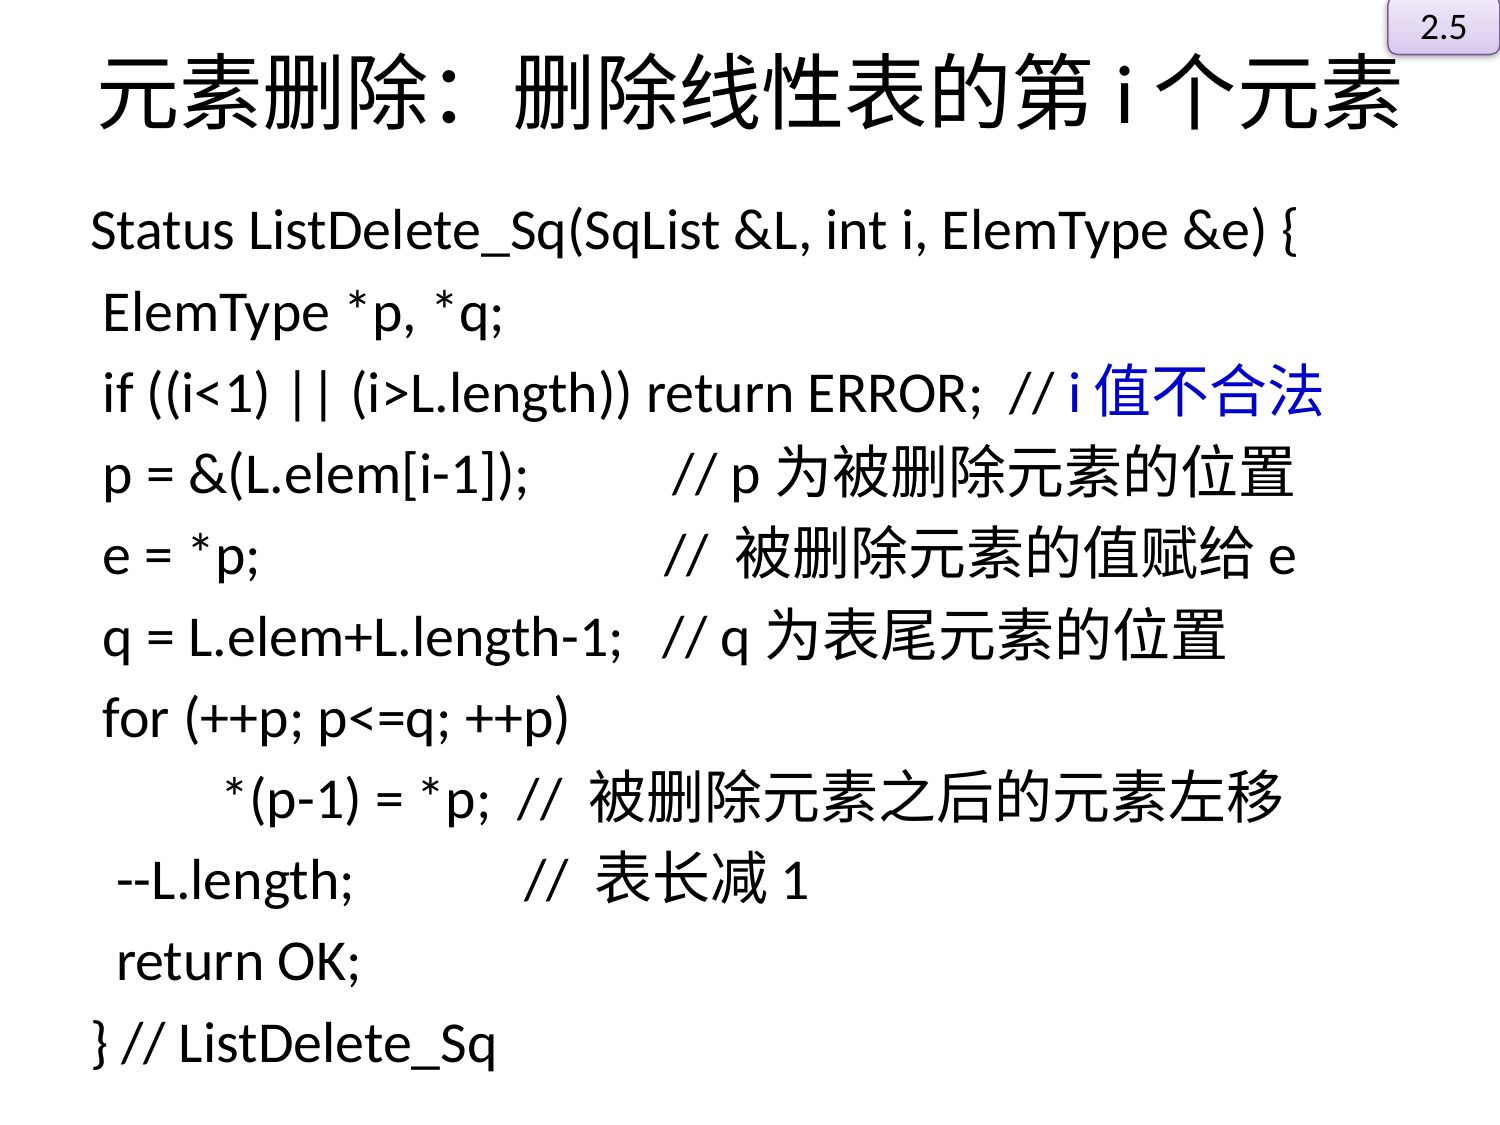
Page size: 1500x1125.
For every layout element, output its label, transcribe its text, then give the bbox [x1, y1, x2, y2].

text_box 2.5 [1387, 0, 1500, 56]
title 元素删除：删除线性表的第i个元素 [75, 8, 1425, 173]
list Status ListDelete_Sq(SqList &L, int i, ElemType &e) { ElemType *p, *q; if ((i<1) || (i>L.length)) return ERROR; // i值不合法 p = &(L.elem[i-1]); // p为被删除元素的位置 e = *p; // 被删除元素的值赋给e q = L.elem+L.length-1; // q为表尾元素的位置 for (++p; p<=q; ++p) *(p-1) = *p; // 被删除元素之后的元素左移 --L.length; // 表长减1 return OK; } // ListDelete_Sq [75, 184, 1425, 1094]
